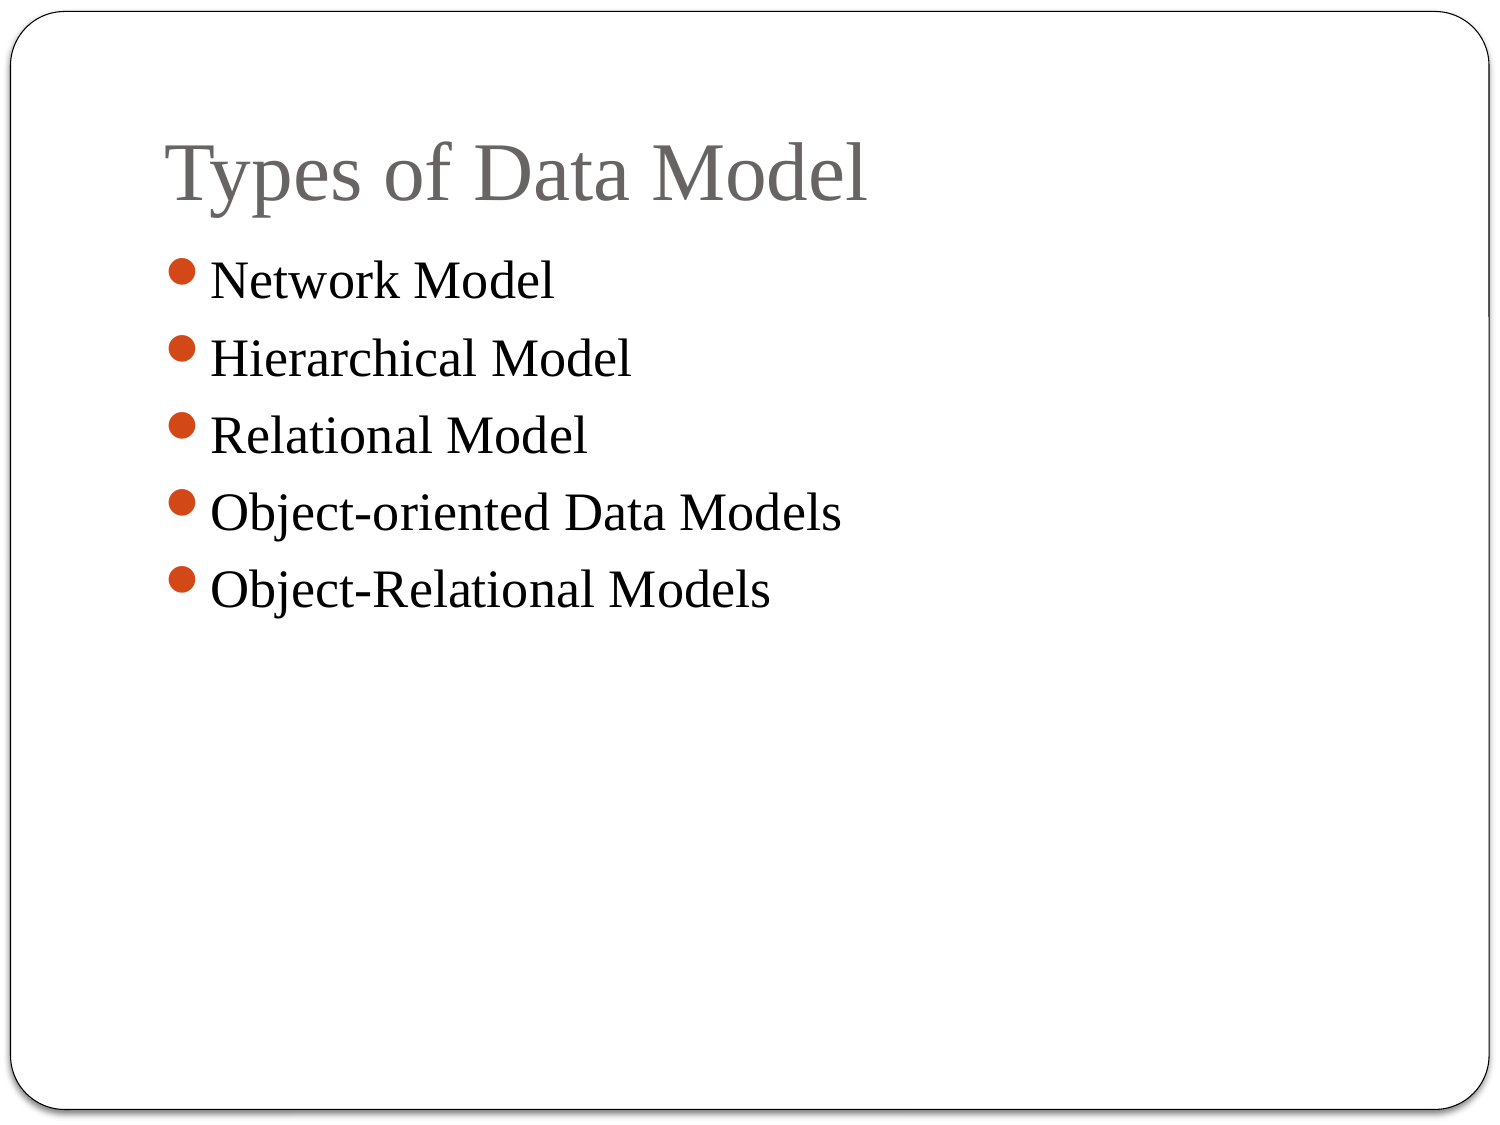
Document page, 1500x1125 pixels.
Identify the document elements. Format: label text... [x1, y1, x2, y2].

list Network Model Hierarchical Model Relational Model Object-oriented Data Models Object-Relational Models [150, 237, 1425, 988]
title Types of Data Model [150, 45, 1425, 233]
